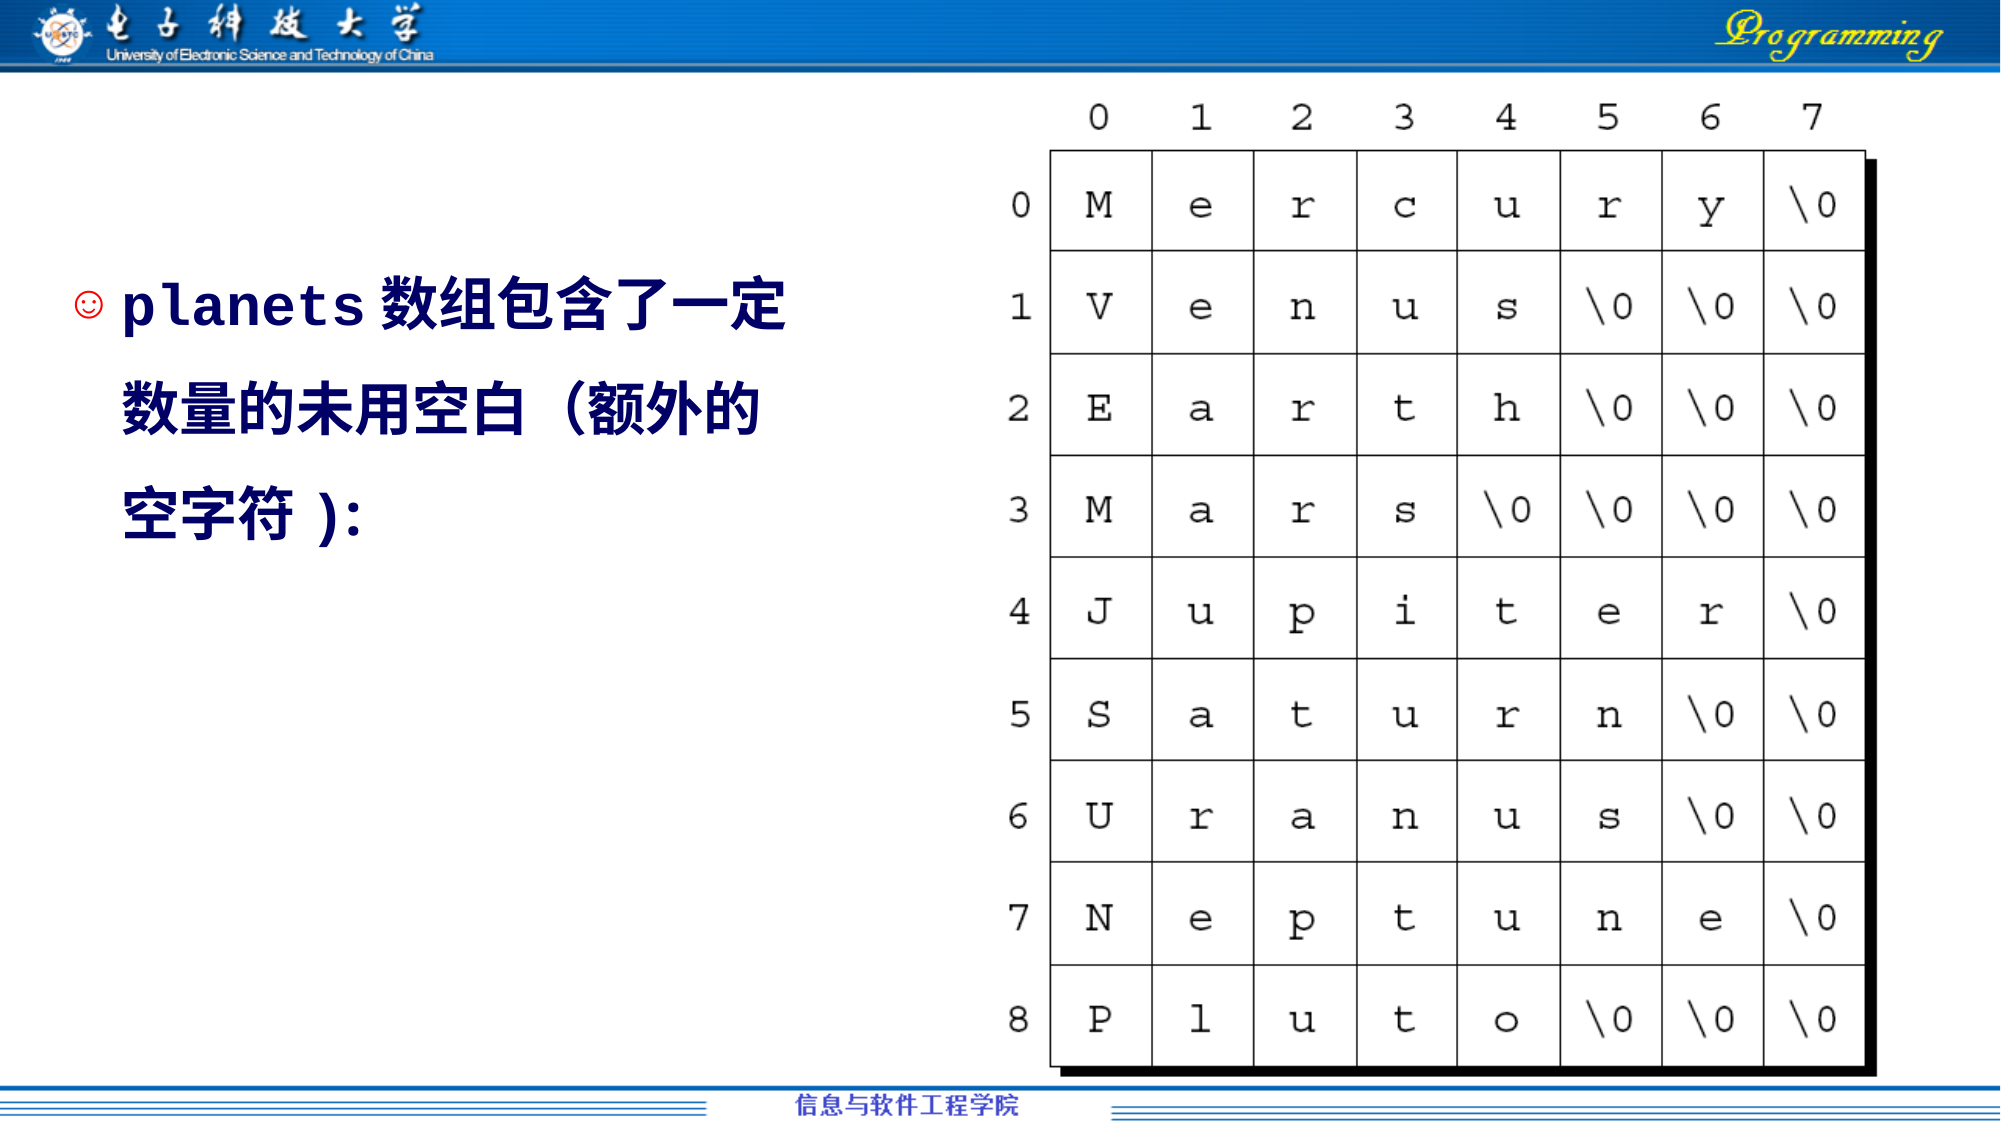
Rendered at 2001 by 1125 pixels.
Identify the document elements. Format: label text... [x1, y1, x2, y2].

list planets数组包含了一定数量的未用空白（额外的空字符): [50, 224, 813, 1075]
picture [0, 0, 2001, 1125]
